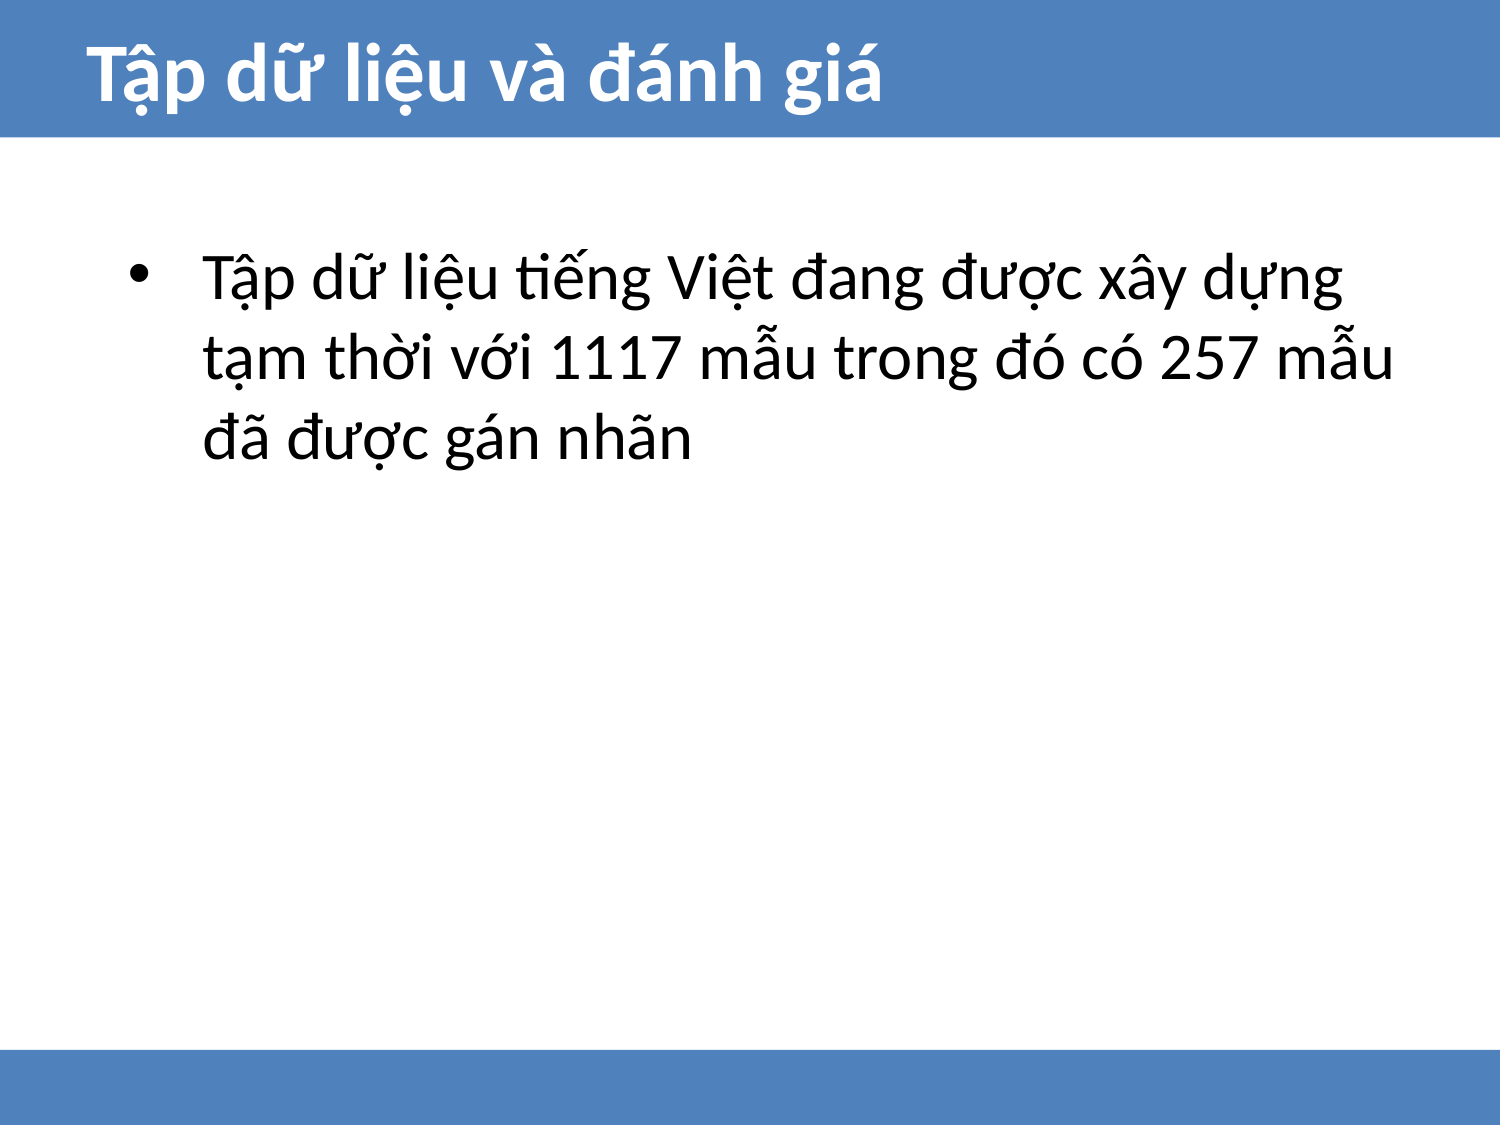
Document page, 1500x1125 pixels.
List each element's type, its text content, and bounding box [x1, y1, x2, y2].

text_box Tập dữ liệu tiếng Việt đang được xây dựng tạm thời với 1117 mẫu trong đó có 257 mẫu đã được gán nhãn [112, 224, 1468, 1013]
text_box [0, 0, 1500, 138]
text_box [0, 1049, 1500, 1125]
text_box Tập dữ liệu và đánh giá [71, 10, 1419, 126]
